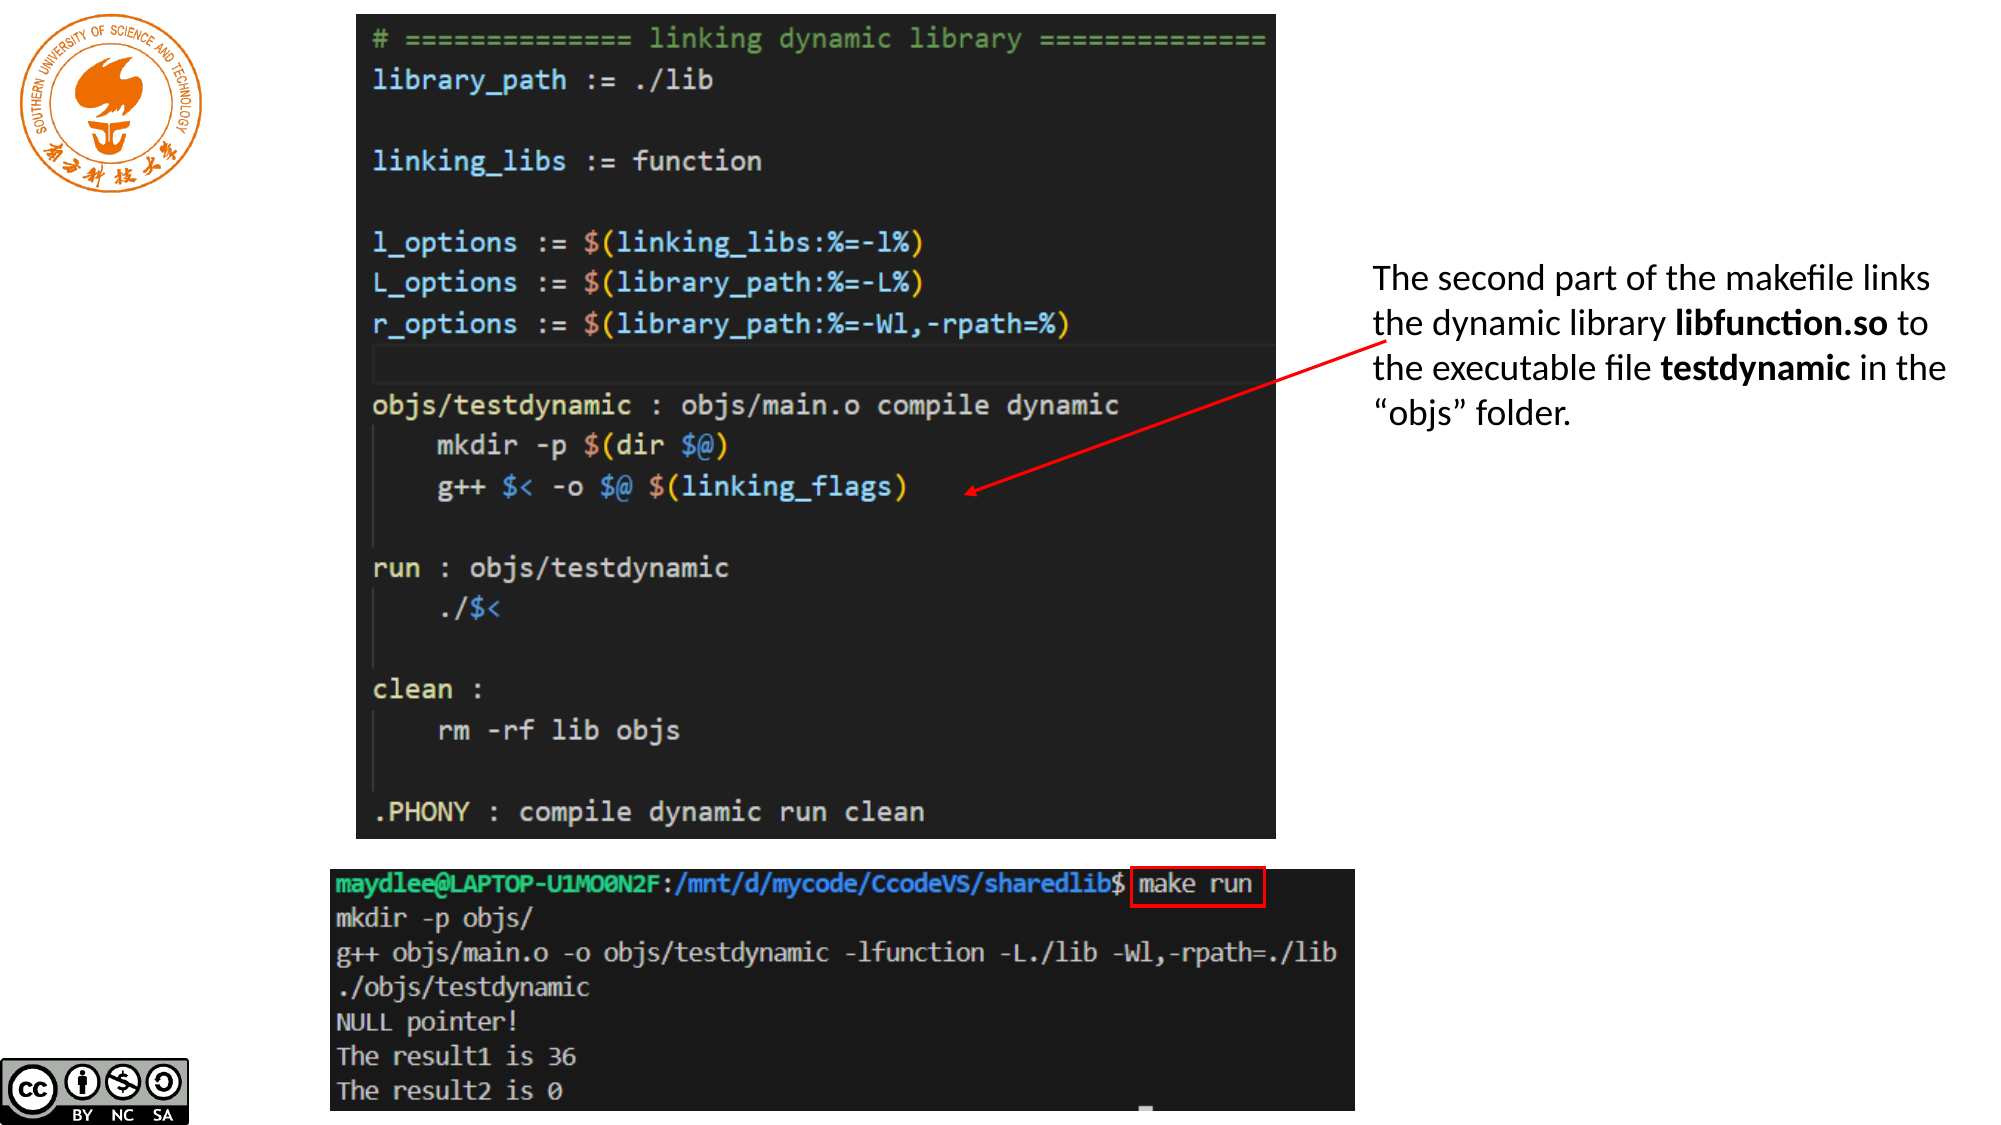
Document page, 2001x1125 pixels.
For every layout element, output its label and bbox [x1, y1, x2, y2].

picture [0, 1058, 189, 1125]
text_box [963, 245, 1966, 495]
picture [356, 14, 1276, 839]
picture [18, 11, 202, 194]
picture [330, 869, 1355, 1111]
